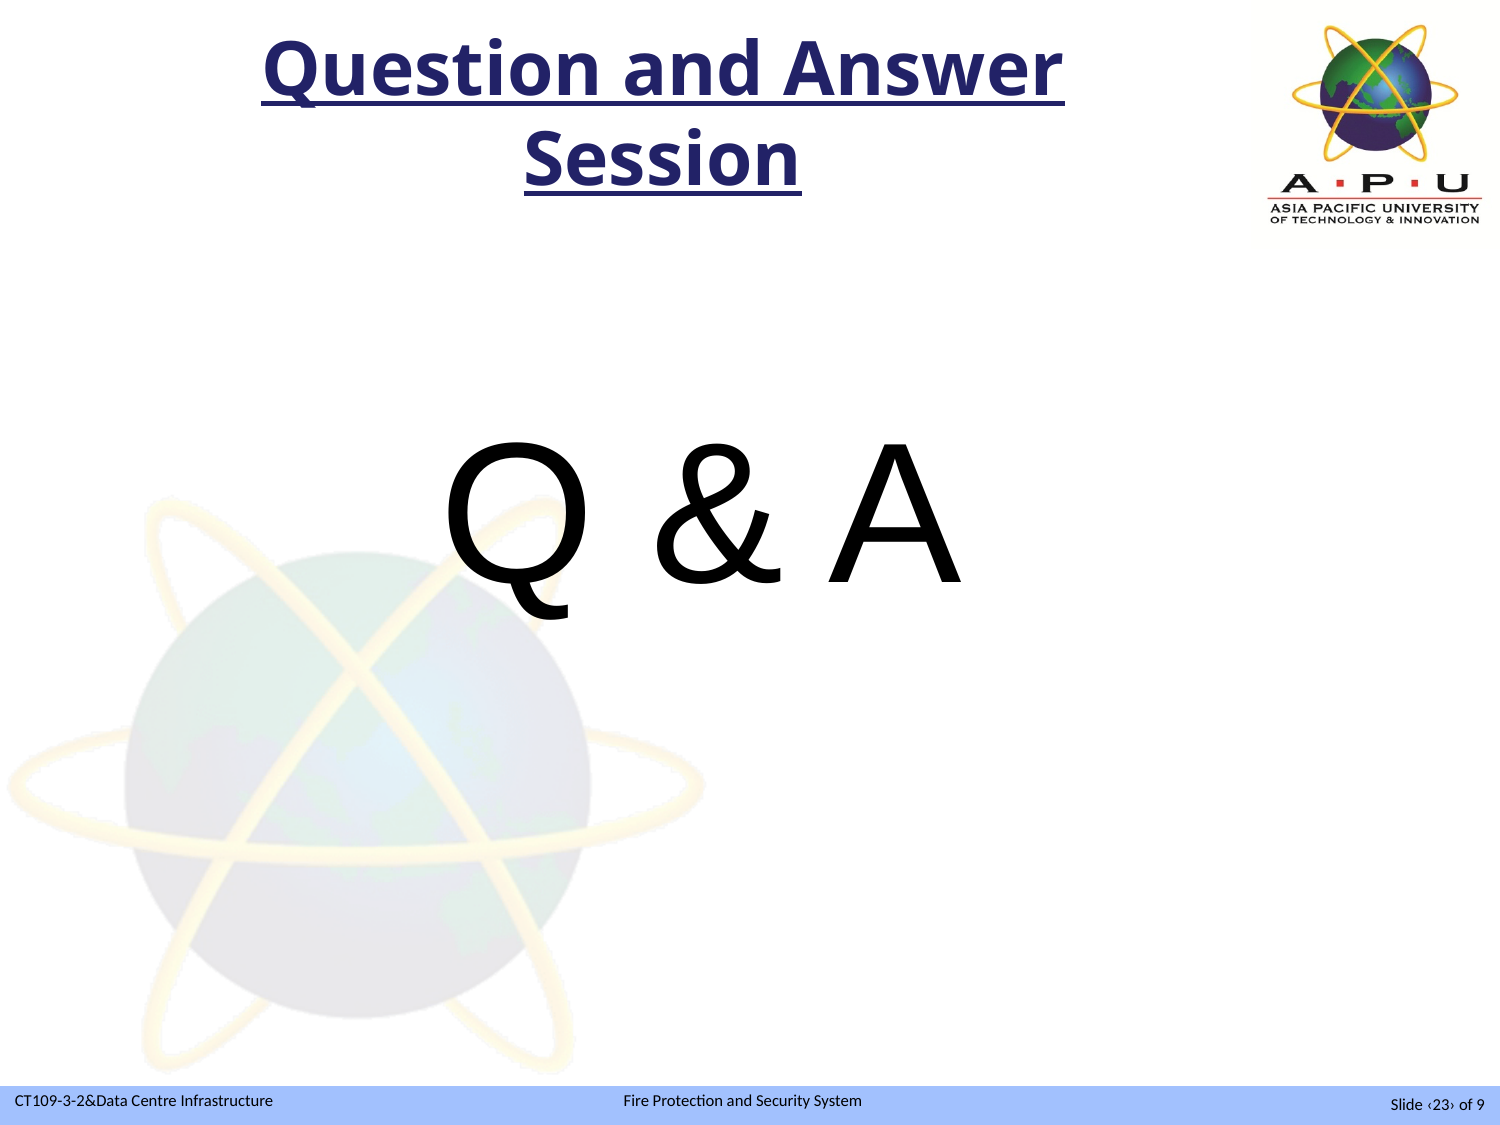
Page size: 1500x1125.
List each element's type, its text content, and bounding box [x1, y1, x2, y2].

picture [1251, 0, 1500, 249]
title Question and Answer Session [103, 8, 1223, 212]
text_box Q & A [424, 374, 1240, 630]
footer Slide ‹23› of 9 [1024, 1086, 1500, 1125]
